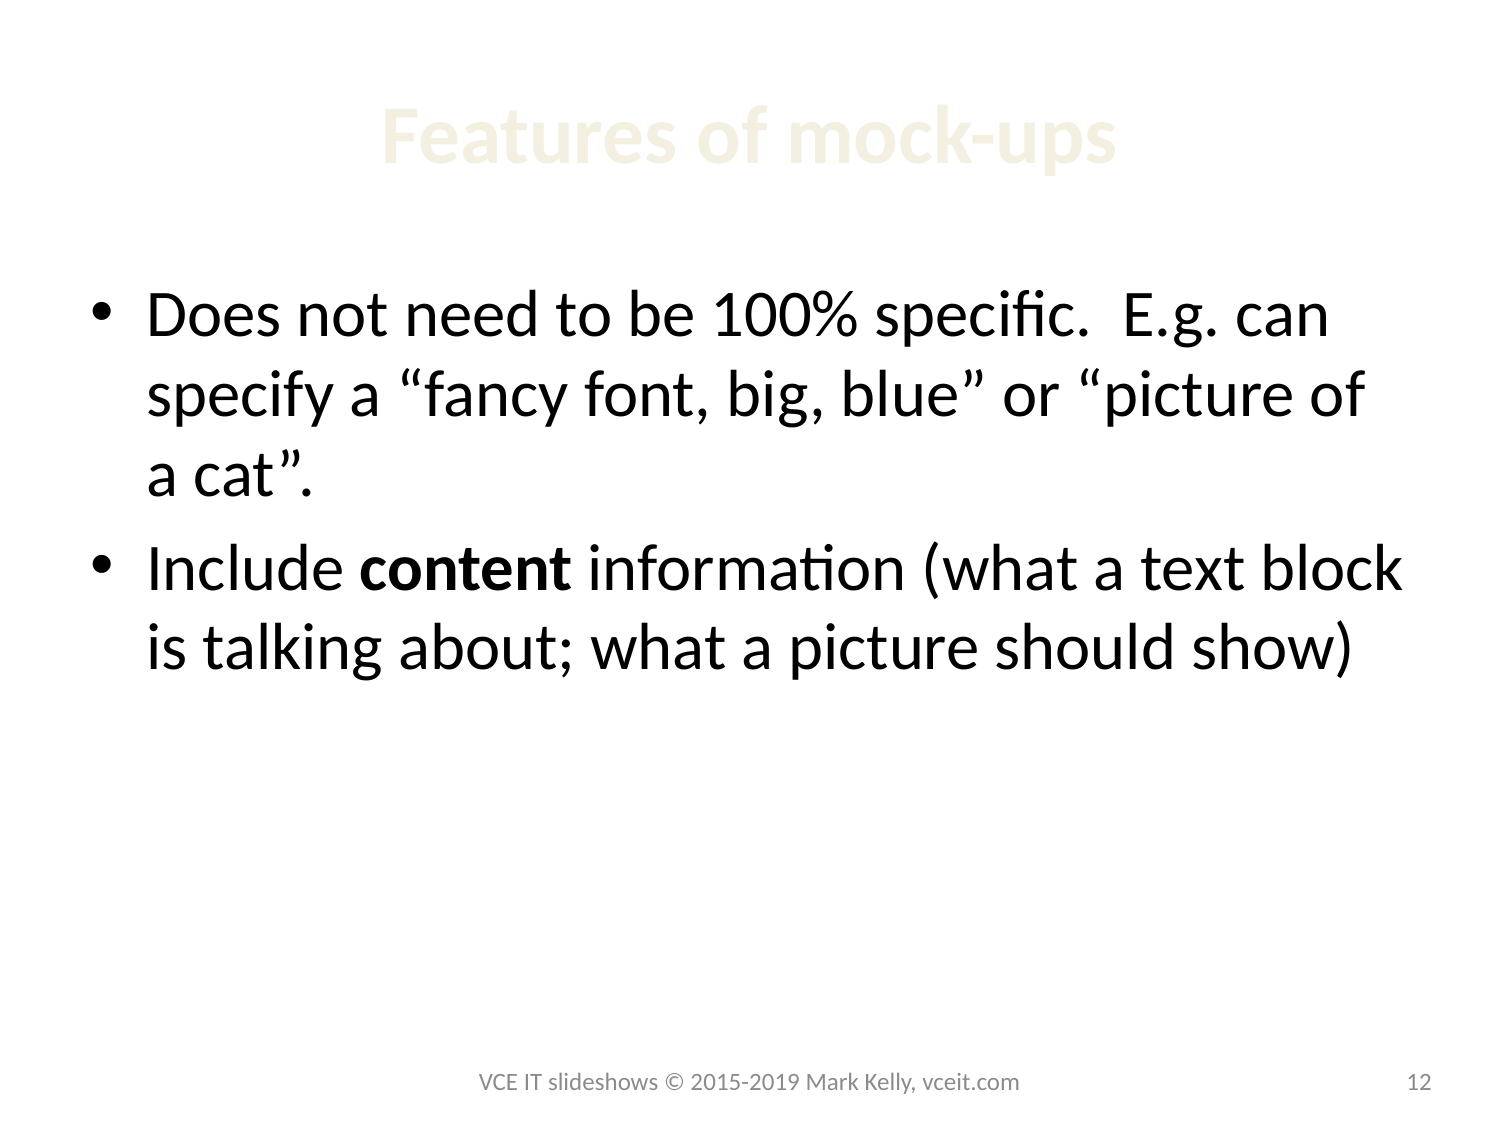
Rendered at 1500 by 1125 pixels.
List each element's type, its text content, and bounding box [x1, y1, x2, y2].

list Does not need to be 100% specific. E.g. can specify a “fancy font, big, blue” or “picture of a cat”. Include content information (what a text block is talking about; what a picture should show) [74, 262, 1426, 1006]
footer VCE IT slideshows © 2015-2019 Mark Kelly, vceit.com [383, 1058, 1117, 1103]
slide_number 4 [1376, 1058, 1447, 1103]
text_box Features of mock-ups [23, 66, 1477, 194]
